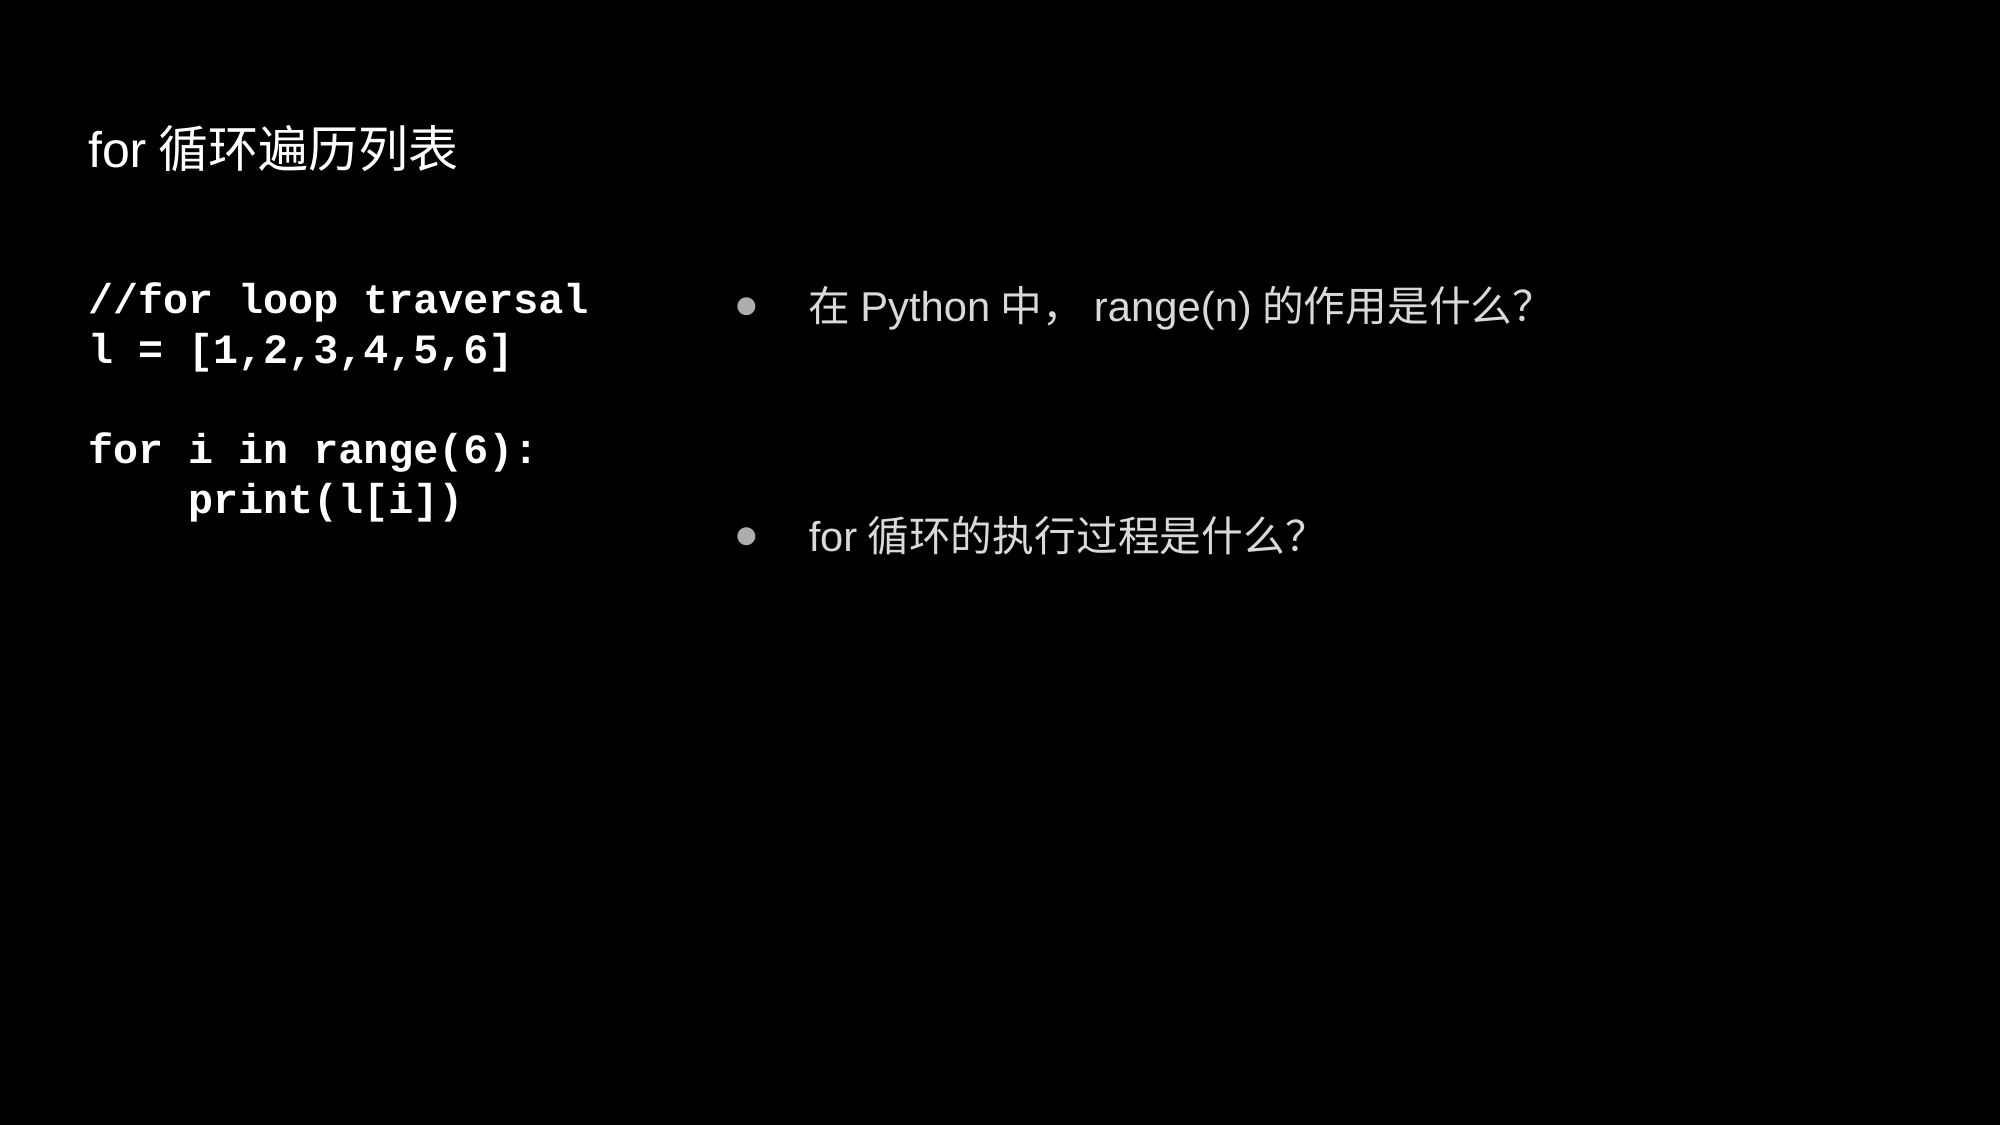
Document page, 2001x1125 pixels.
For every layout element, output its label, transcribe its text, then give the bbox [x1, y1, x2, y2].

text_box 在Python中，range(n)的作用是什么？ for循环的执行过程是什么？ [688, 252, 1564, 1000]
title for循环遍历列表 [68, 97, 1932, 223]
list //for loop traversal l = [1,2,3,4,5,6] for i in range(6): print(l[i]) [68, 252, 688, 545]
